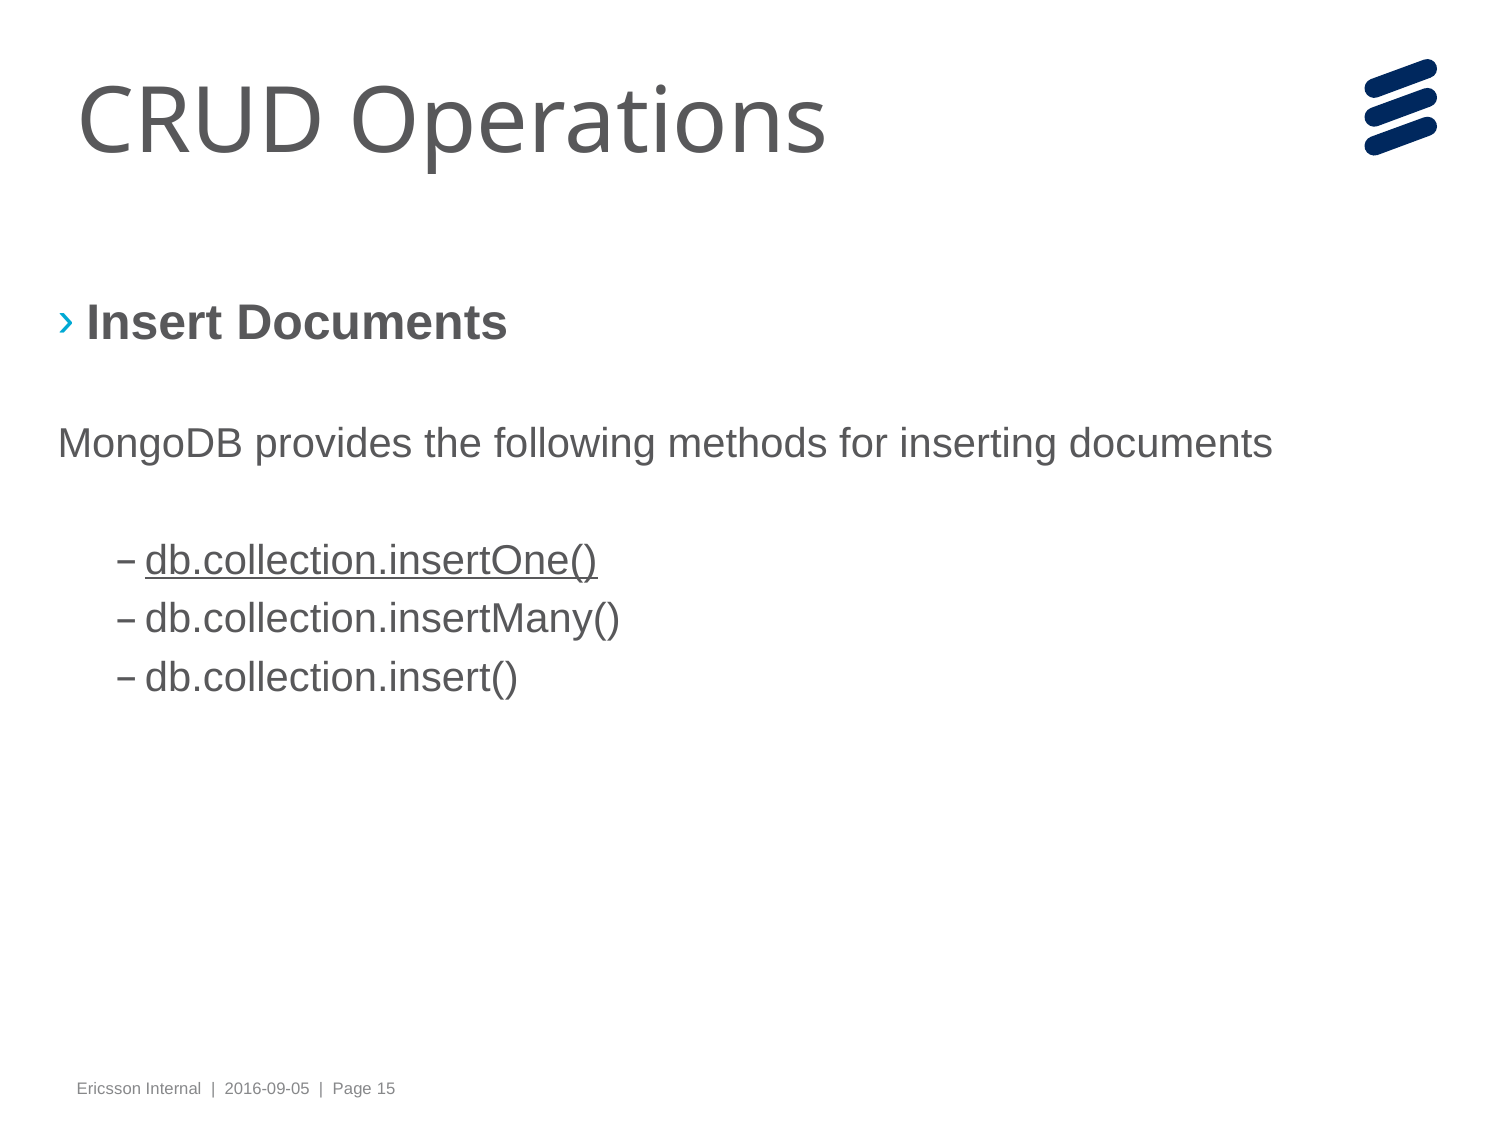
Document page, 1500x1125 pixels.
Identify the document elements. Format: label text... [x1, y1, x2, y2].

title CRUD Operations [64, 39, 1295, 218]
list Insert Documents MongoDB provides the following methods for inserting documents db.collection.insertOne() db.collection.insertMany() db.collection.insert() [45, 289, 1416, 922]
